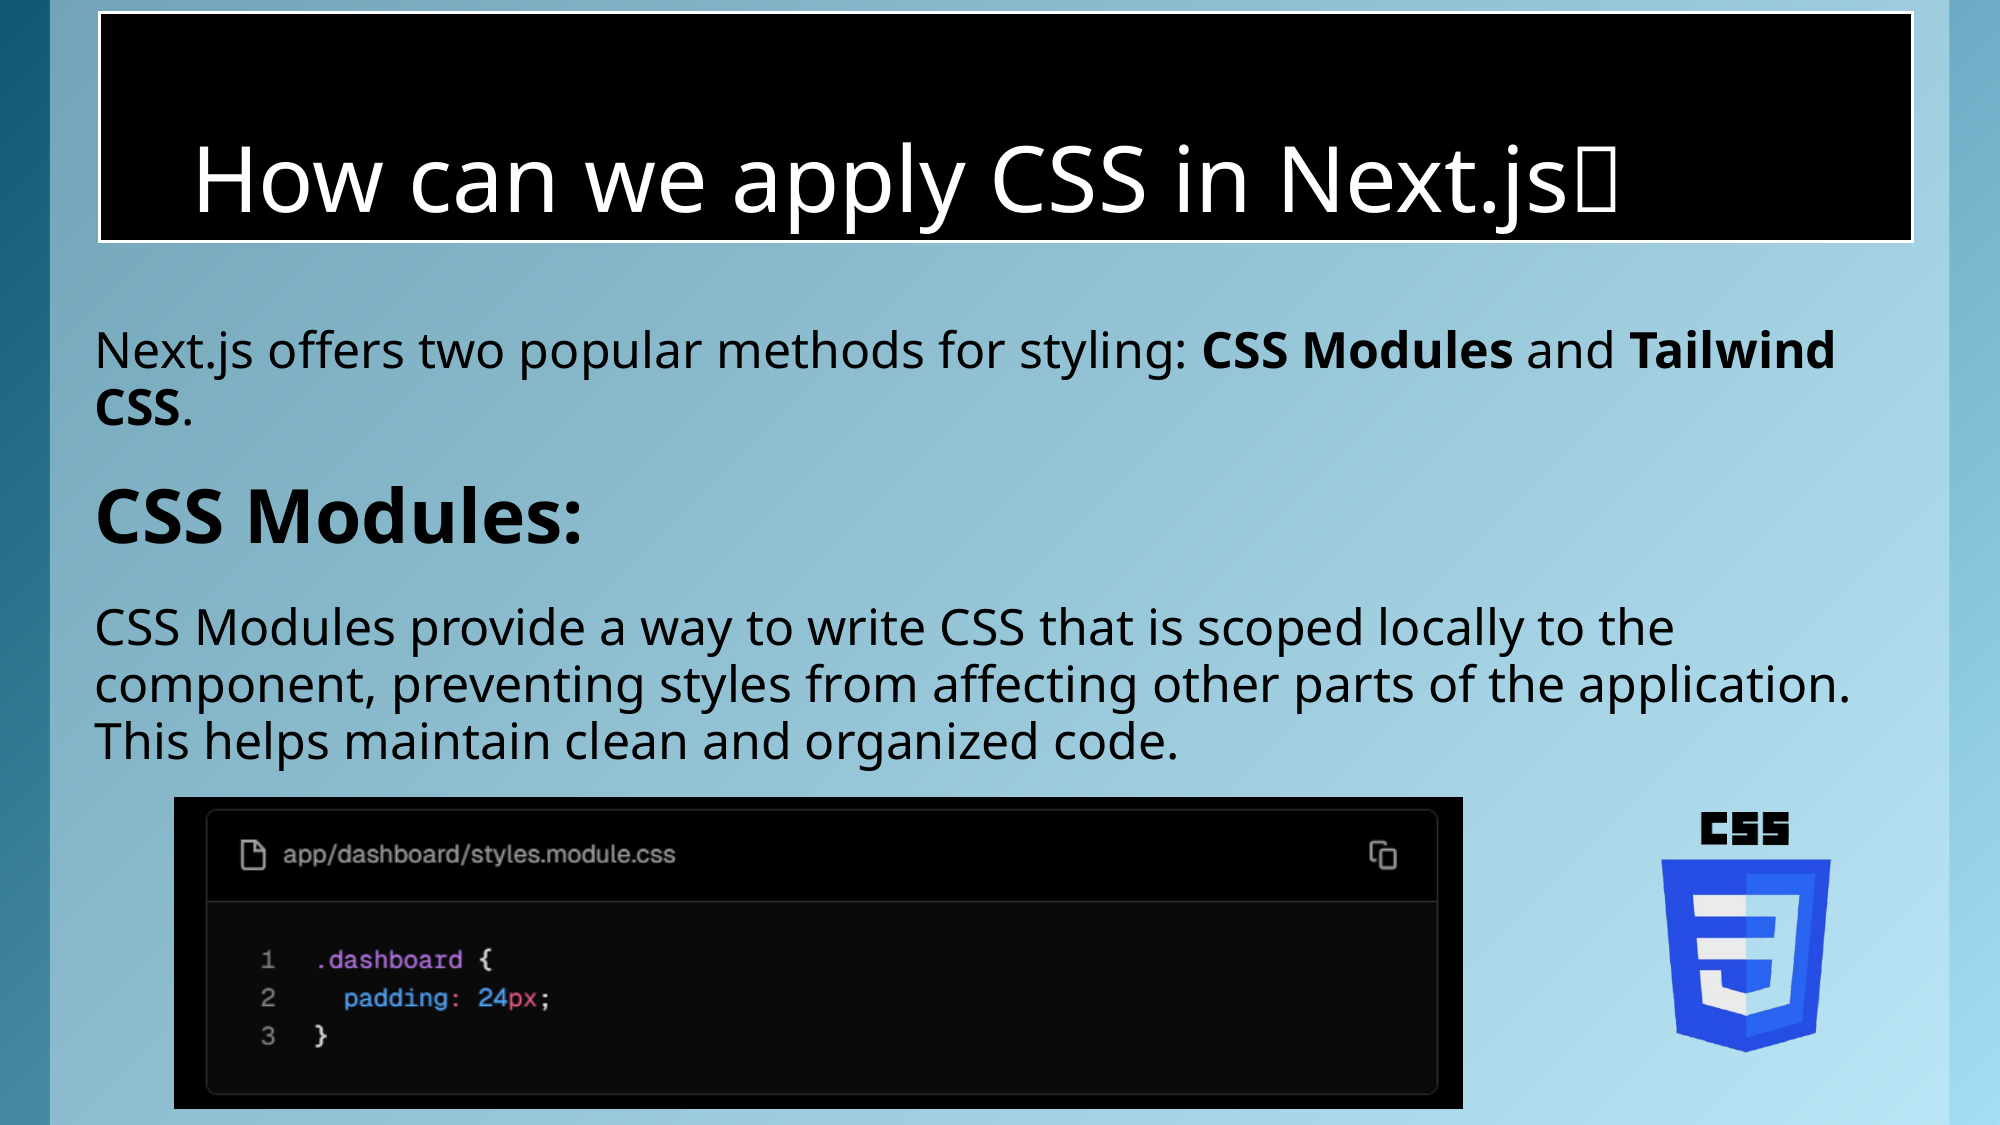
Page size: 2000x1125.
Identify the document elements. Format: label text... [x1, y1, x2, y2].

picture [174, 797, 1463, 1109]
list Next.js offers two popular methods for styling: CSS Modules and Tailwind CSS. CSS Modules: CSS Modules provide a way to write CSS that is scoped locally to the component, preventing styles from affecting other parts of the application. This helps maintain clean and organized code. [74, 312, 1938, 1038]
picture [1553, 812, 1938, 1053]
title How can we apply CSS in Next.js❔ [98, 11, 1914, 243]
